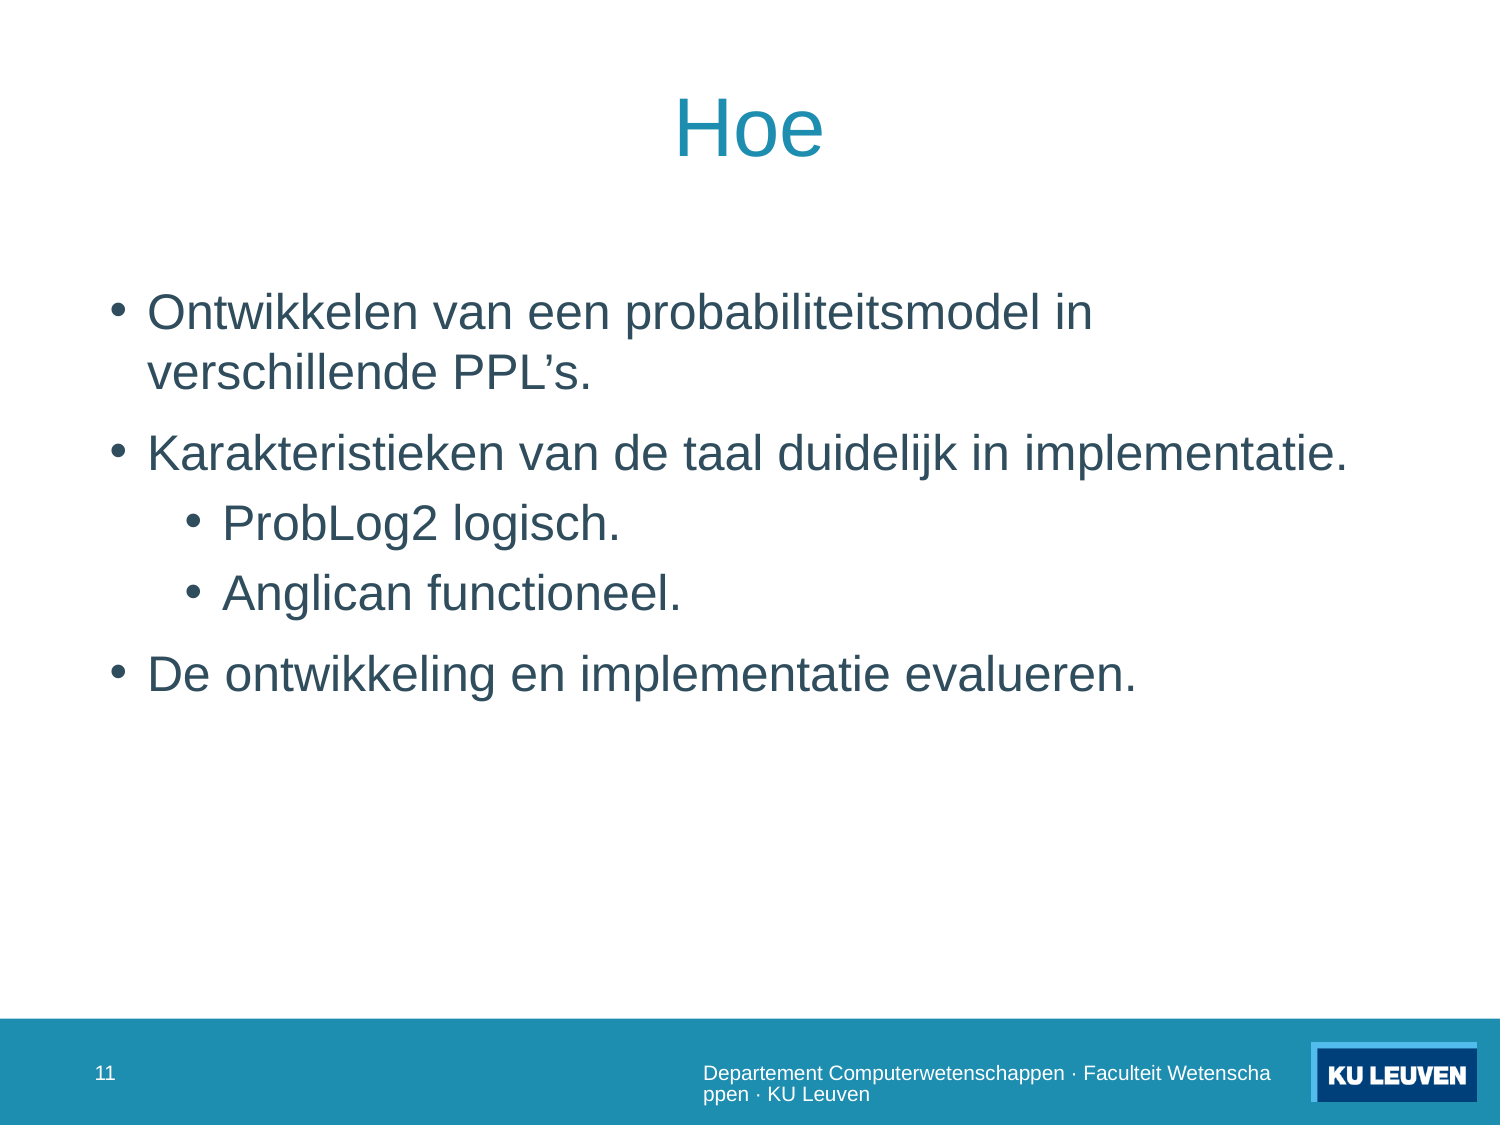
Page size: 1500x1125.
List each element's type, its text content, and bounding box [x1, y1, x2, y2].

slide_number 10 [94, 1018, 201, 1125]
footer Departement Computerwetenschappen · Faculteit Wetenschappen · KU Leuven [703, 1018, 1309, 1125]
title Hoe [94, 35, 1406, 225]
picture [1311, 1042, 1477, 1102]
list Ontwikkelen van een probabiliteitsmodel in verschillende PPL’s. Karakteristieken van de taal duidelijk in implementatie. ProbLog2 logisch. Anglican functioneel. De ontwikkeling en implementatie evalueren. [94, 271, 1406, 993]
